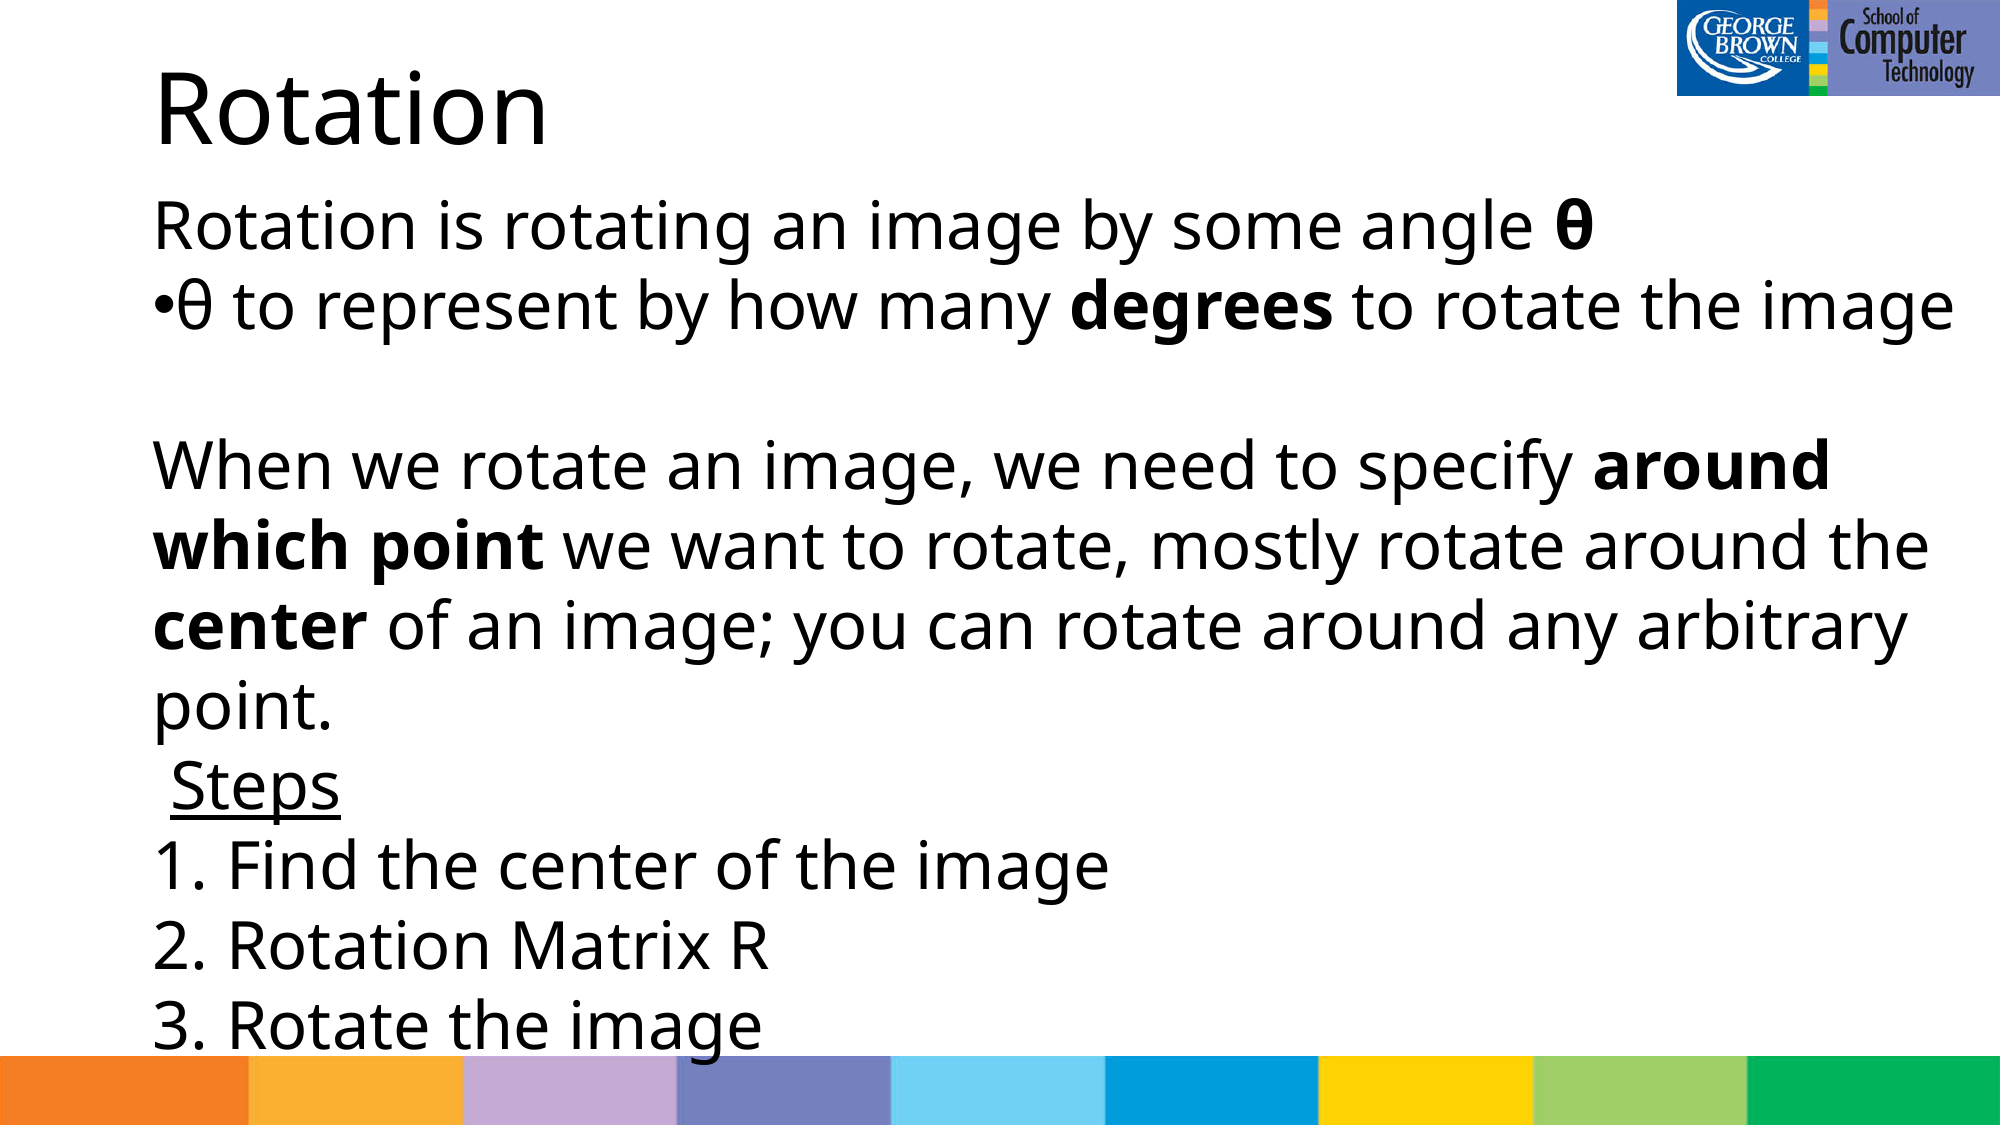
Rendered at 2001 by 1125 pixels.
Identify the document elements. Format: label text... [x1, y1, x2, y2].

picture [0, 1056, 1105, 1125]
text_box Rotation is rotating an image by some angle θ θ to represent by how many degrees to rotate the image When we rotate an image, we need to specify around which point we want to rotate, mostly rotate around the center of an image; you can rotate around any arbitrary point. Steps 1. Find the center of the image 2. Rotation Matrix R 3. Rotate the image [137, 175, 2000, 1056]
picture [1677, 0, 2000, 96]
title Rotation [137, 3, 1863, 175]
picture [1318, 1056, 2000, 1125]
